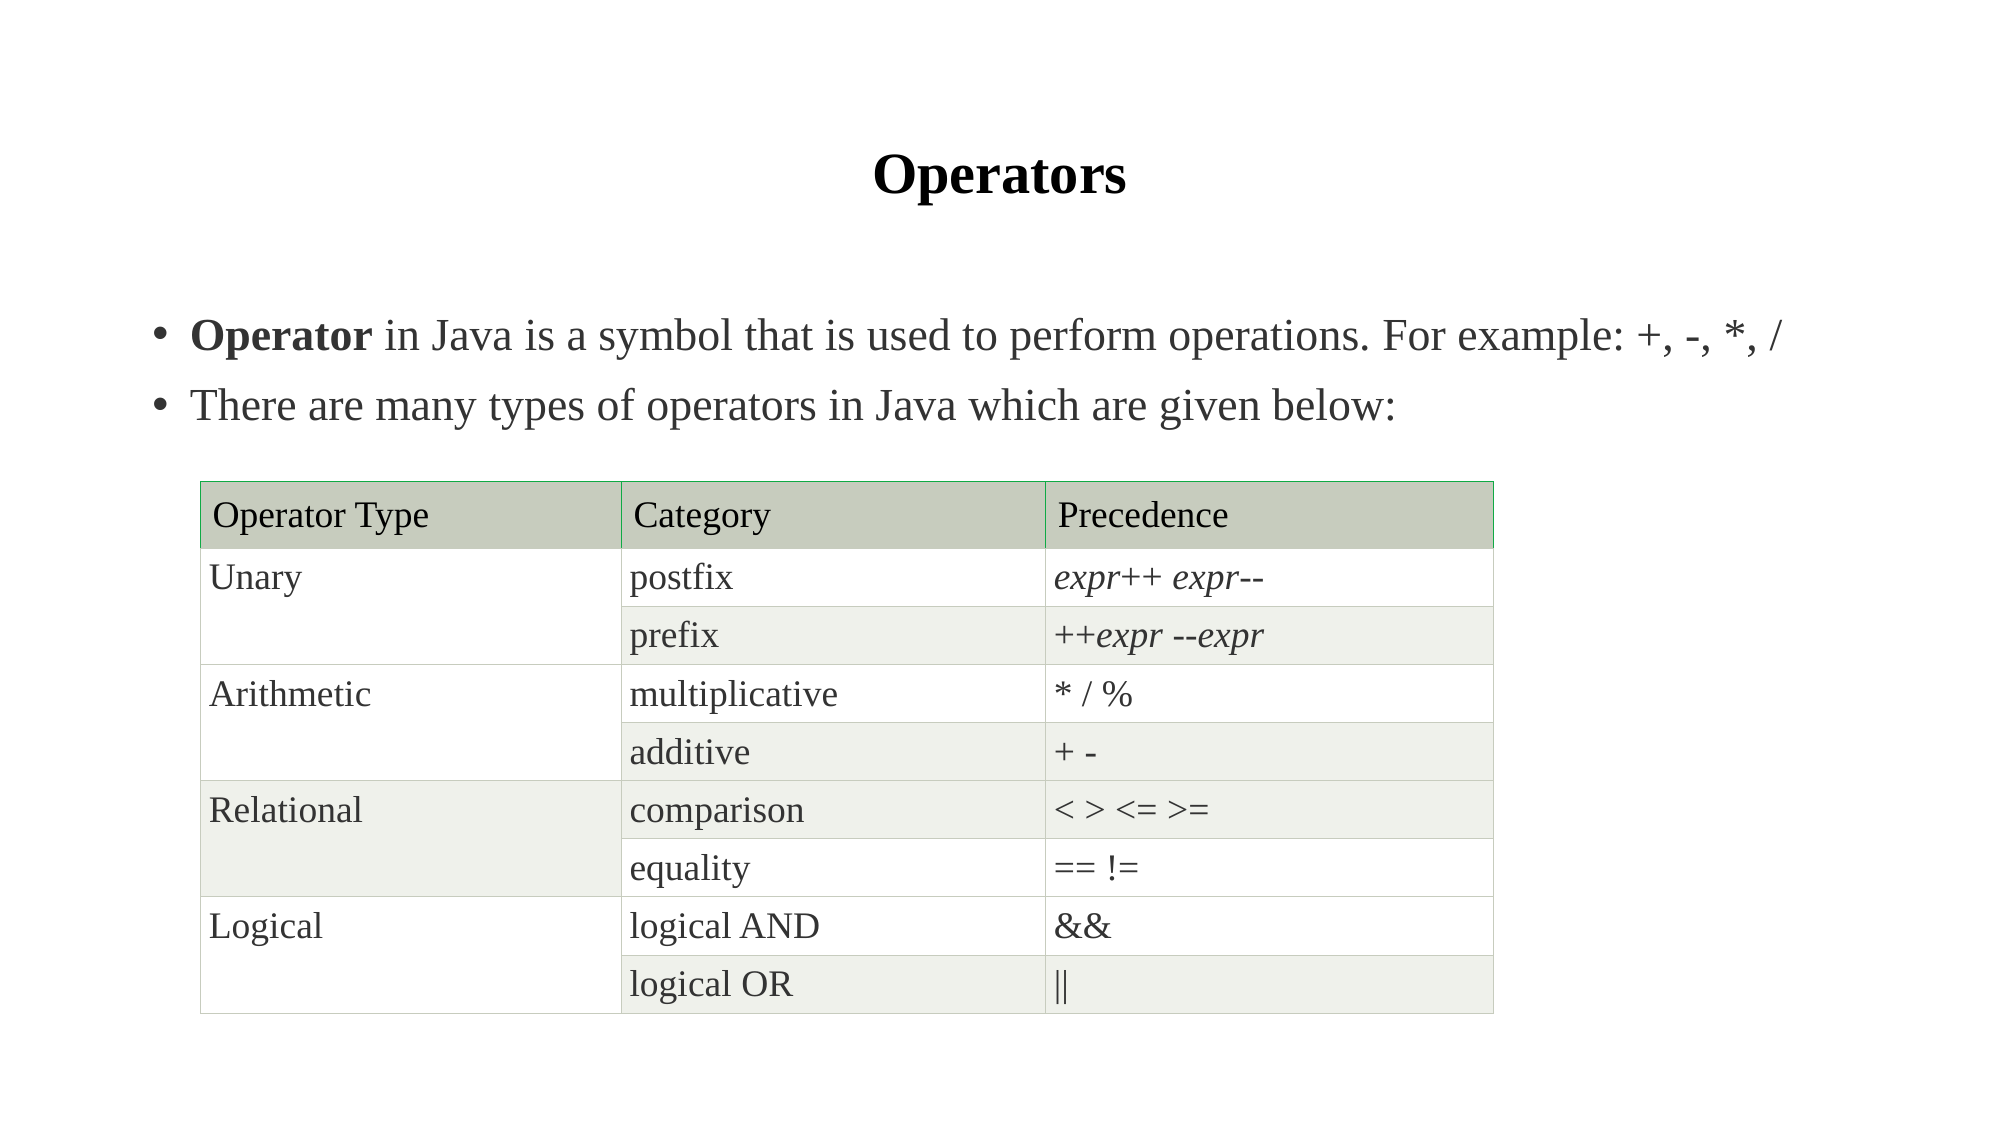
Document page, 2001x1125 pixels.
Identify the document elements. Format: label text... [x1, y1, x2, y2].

table_cell Logical [201, 897, 621, 1013]
table_cell ++expr --expr [1046, 607, 1493, 664]
table_cell comparison [622, 781, 1045, 838]
table_cell == != [1046, 839, 1493, 896]
table_header Category [622, 482, 1045, 548]
table_header Operator Type [201, 482, 621, 548]
table_cell + - [1046, 723, 1493, 780]
table_cell * / % [1046, 665, 1493, 722]
table_cell < > <= >= [1046, 781, 1493, 838]
table_cell Relational [201, 781, 621, 896]
table_cell postfix [622, 549, 1045, 606]
table_cell multiplicative [622, 665, 1045, 722]
table_cell logical AND [622, 897, 1045, 955]
table_cell prefix [622, 607, 1045, 664]
table_cell && [1046, 897, 1493, 955]
list Operators Operator in Java is a symbol that is used to perform operations. For example: +, -, *, / There are many types of operators in Java which are given below: [137, 136, 1863, 1014]
table_cell Unary [201, 549, 621, 664]
table_cell additive [622, 723, 1045, 780]
table_cell logical OR [622, 956, 1045, 1013]
table_cell Arithmetic [201, 665, 621, 780]
table_cell expr++ expr-- [1046, 549, 1493, 606]
table_cell equality [622, 839, 1045, 896]
table_header Precedence [1046, 482, 1493, 548]
table_cell || [1046, 956, 1493, 1013]
